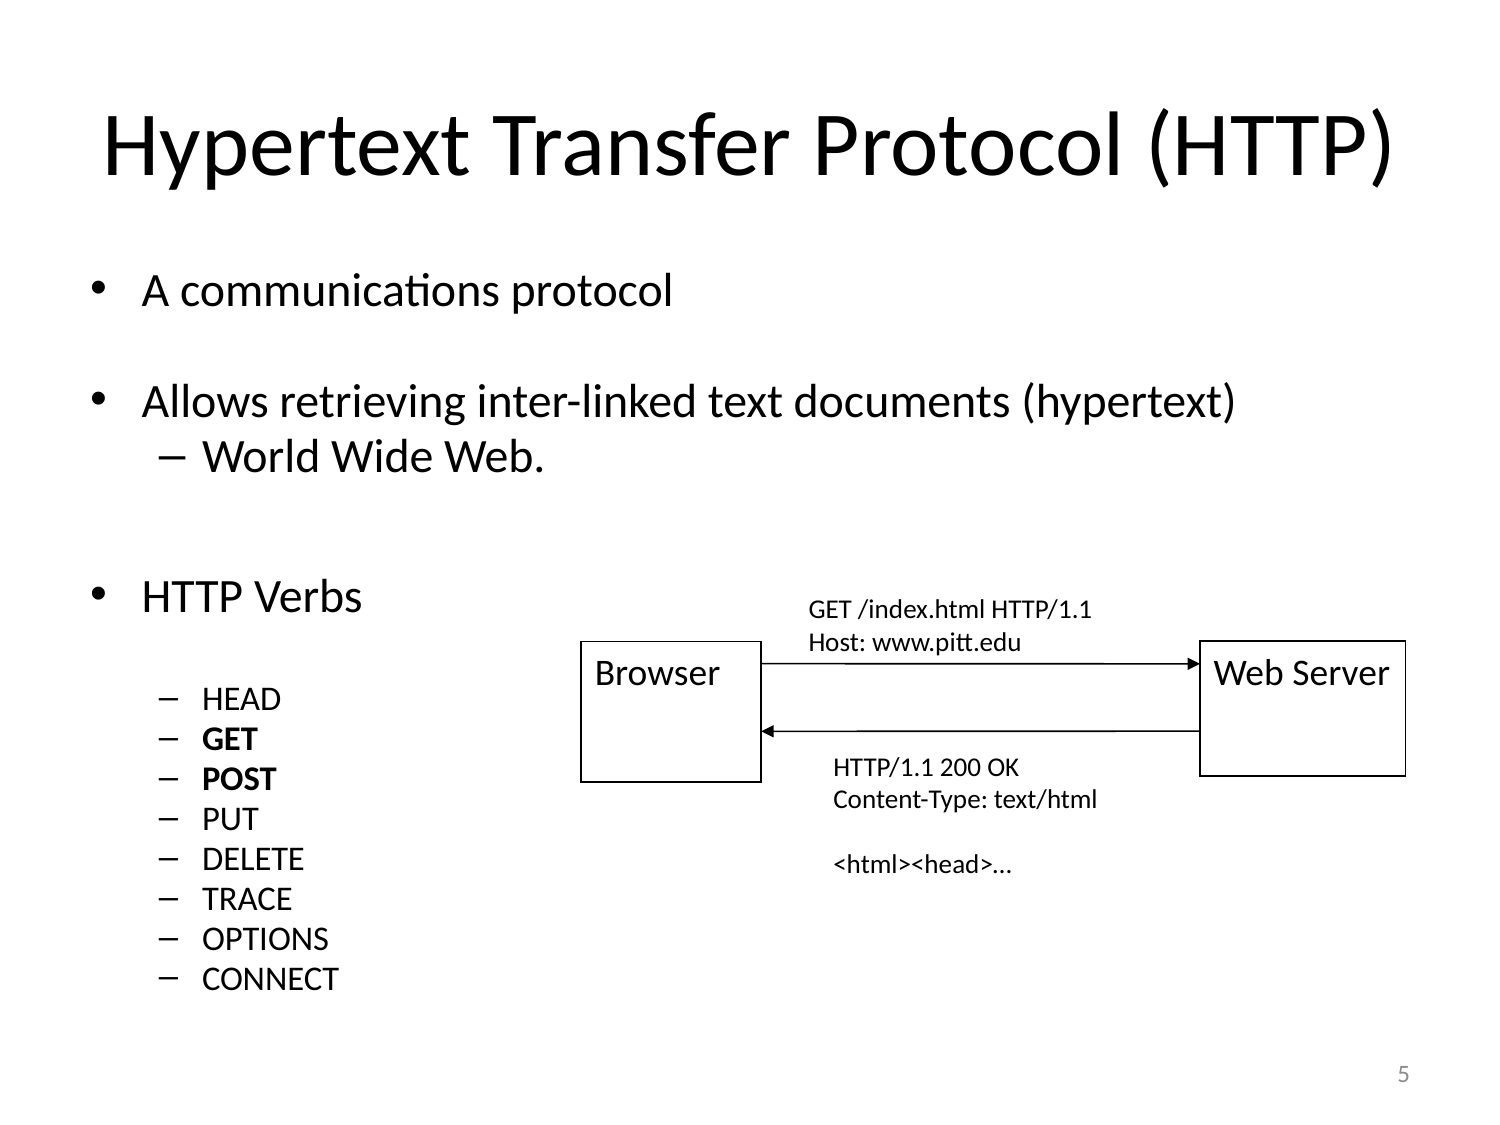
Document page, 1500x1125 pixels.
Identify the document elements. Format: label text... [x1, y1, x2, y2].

text_box [761, 725, 1201, 738]
text_box GET /index.html HTTP/1.1 Host: www.pitt.edu [794, 584, 1155, 664]
list A communications protocol Allows retrieving inter-linked text documents (hypertext) World Wide Web. HTTP Verbs HEAD GET POST PUT DELETE TRACE OPTIONS CONNECT [75, 262, 1425, 1005]
text_box Browser [581, 641, 762, 783]
title Hypertext Transfer Protocol (HTTP) [75, 45, 1425, 233]
text_box Web Server [1200, 641, 1406, 777]
text_box [1155, 657, 1201, 670]
slide_number 5 [1074, 1042, 1425, 1103]
text_box HTTP/1.1 200 OK Content-Type: text/html <html><head>… [819, 742, 1112, 886]
